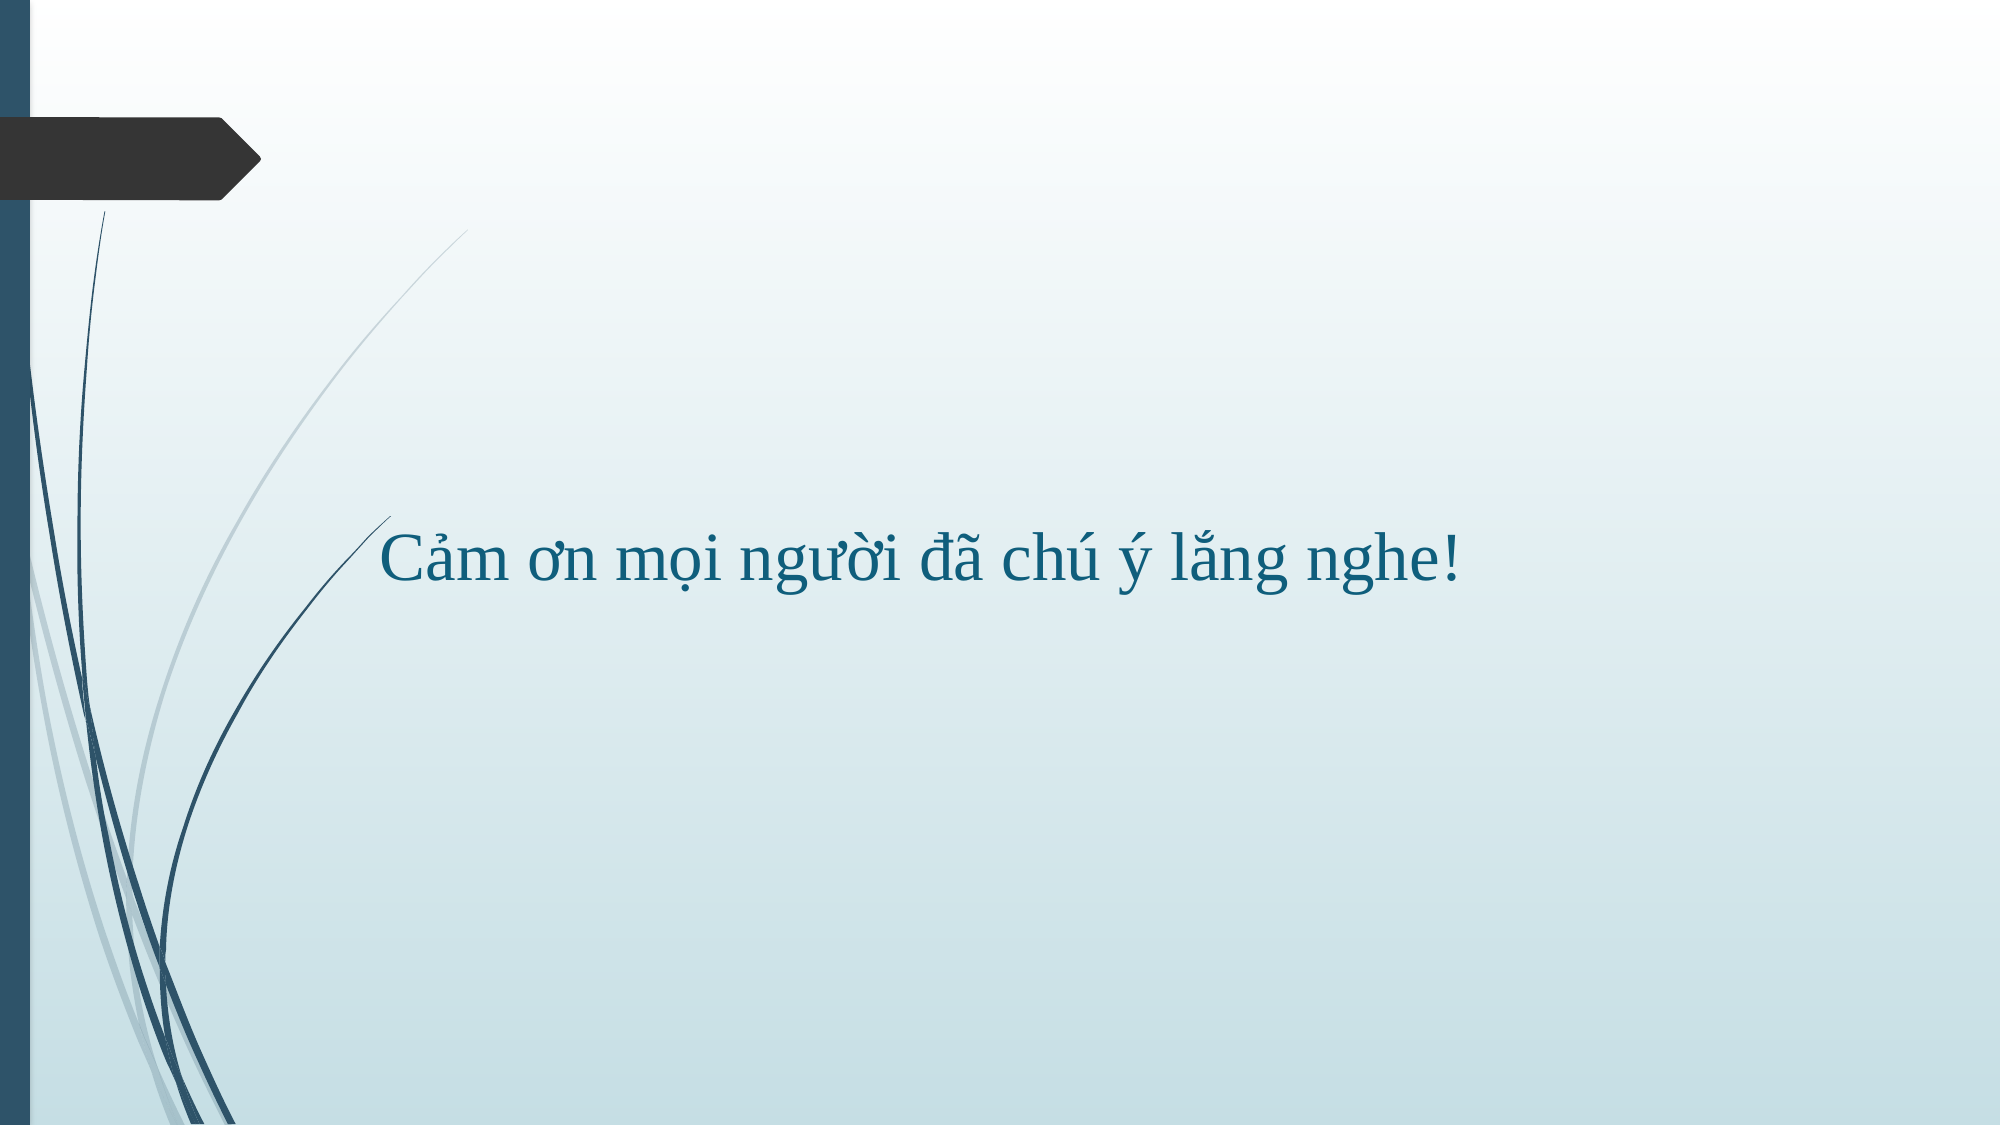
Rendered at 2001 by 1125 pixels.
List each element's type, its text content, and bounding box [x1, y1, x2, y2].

text_box Cảm ơn mọi người đã chú ý lắng nghe! [364, 504, 1827, 603]
